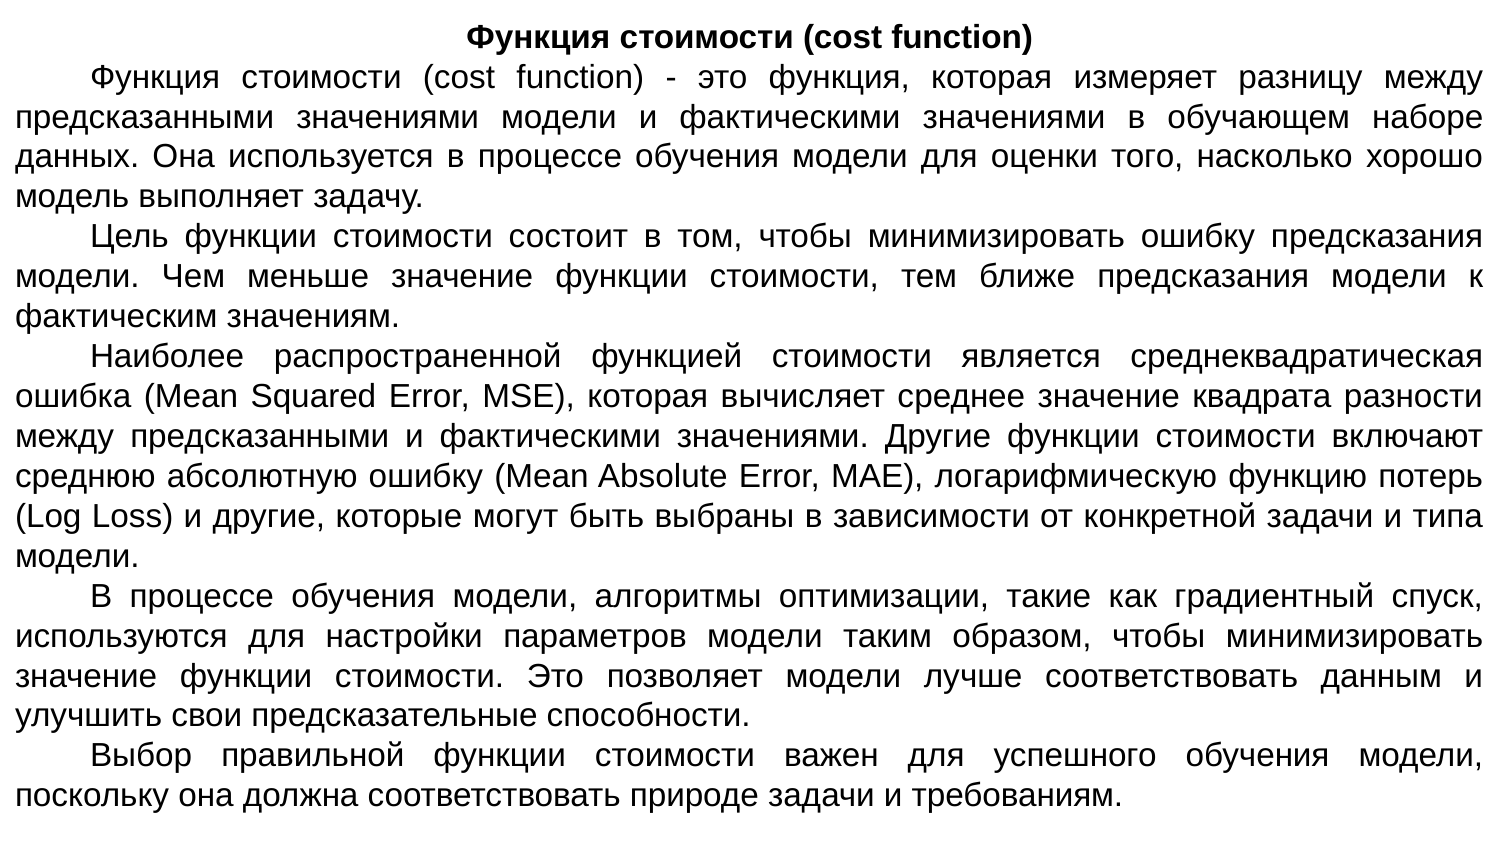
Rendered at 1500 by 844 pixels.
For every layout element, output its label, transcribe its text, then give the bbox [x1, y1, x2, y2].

text_box Функция стоимости (cost function) Функция стоимости (cost function) - это функция, которая измеряет разницу между предсказанными значениями модели и фактическими значениями в обучающем наборе данных. Она используется в процессе обучения модели для оценки того, насколько хорошо модель выполняет задачу. Цель функции стоимости состоит в том, чтобы минимизировать ошибку предсказания модели. Чем меньше значение функции стоимости, тем ближе предсказания модели к фактическим значениям. Наиболее распространенной функцией стоимости является среднеквадратическая ошибка (Mean Squared Error, MSE), которая вычисляет среднее значение квадрата разности между предсказанными и фактическими значениями. Другие функции стоимости включают среднюю абсолютную ошибку (Mean Absolute Error, MAE), логарифмическую функцию потерь (Log Loss) и другие, которые могут быть выбраны в зависимости от конкретной задачи и типа модели. В процессе обучения модели, алгоритмы оптимизации, такие как градиентный спуск, используются для настройки параметров модели таким образом, чтобы минимизировать значение функции стоимости. Это позволяет модели лучше соответствовать данным и улучшить свои предсказательные способности. Выбор правильной функции стоимости важен для успешного обучения модели, поскольку она должна соответствовать природе задачи и требованиям. [0, 0, 1500, 829]
